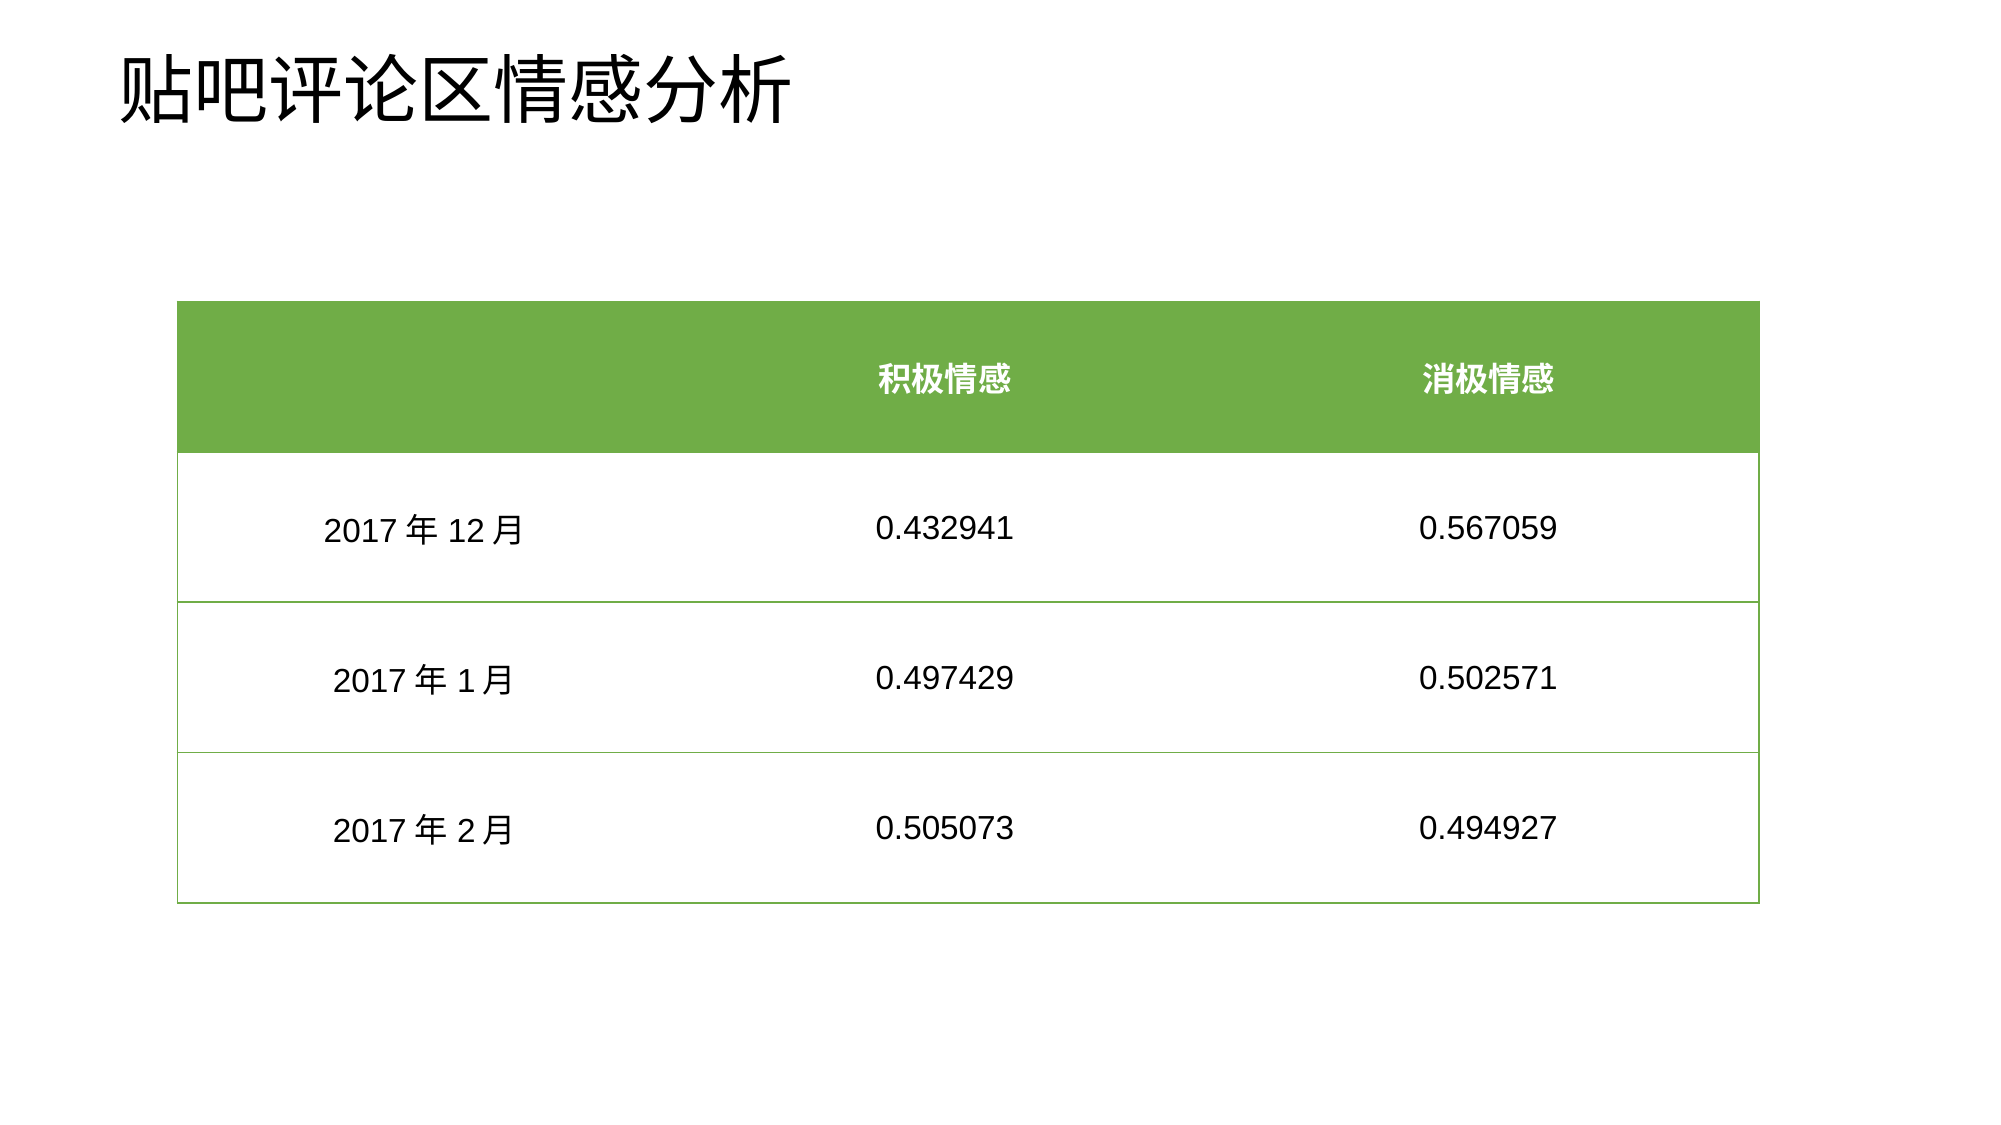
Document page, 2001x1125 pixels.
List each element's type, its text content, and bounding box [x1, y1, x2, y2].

table_cell 2017年2月 [178, 753, 672, 902]
text_box 贴吧评论区情感分析 [103, 0, 1829, 202]
table_cell 0.432941 [672, 453, 1218, 601]
table_cell 0.502571 [1218, 603, 1758, 752]
table_cell 0.567059 [1218, 453, 1758, 601]
table_cell 0.494927 [1218, 753, 1758, 902]
table_cell 0.505073 [672, 753, 1218, 902]
table_header 积极情感 [672, 302, 1218, 451]
table_cell 2017年1月 [178, 603, 672, 752]
table_header [178, 302, 672, 451]
table_cell 0.497429 [672, 603, 1218, 752]
table_header 消极情感 [1218, 302, 1758, 451]
table_cell 2017年12月 [178, 453, 672, 601]
